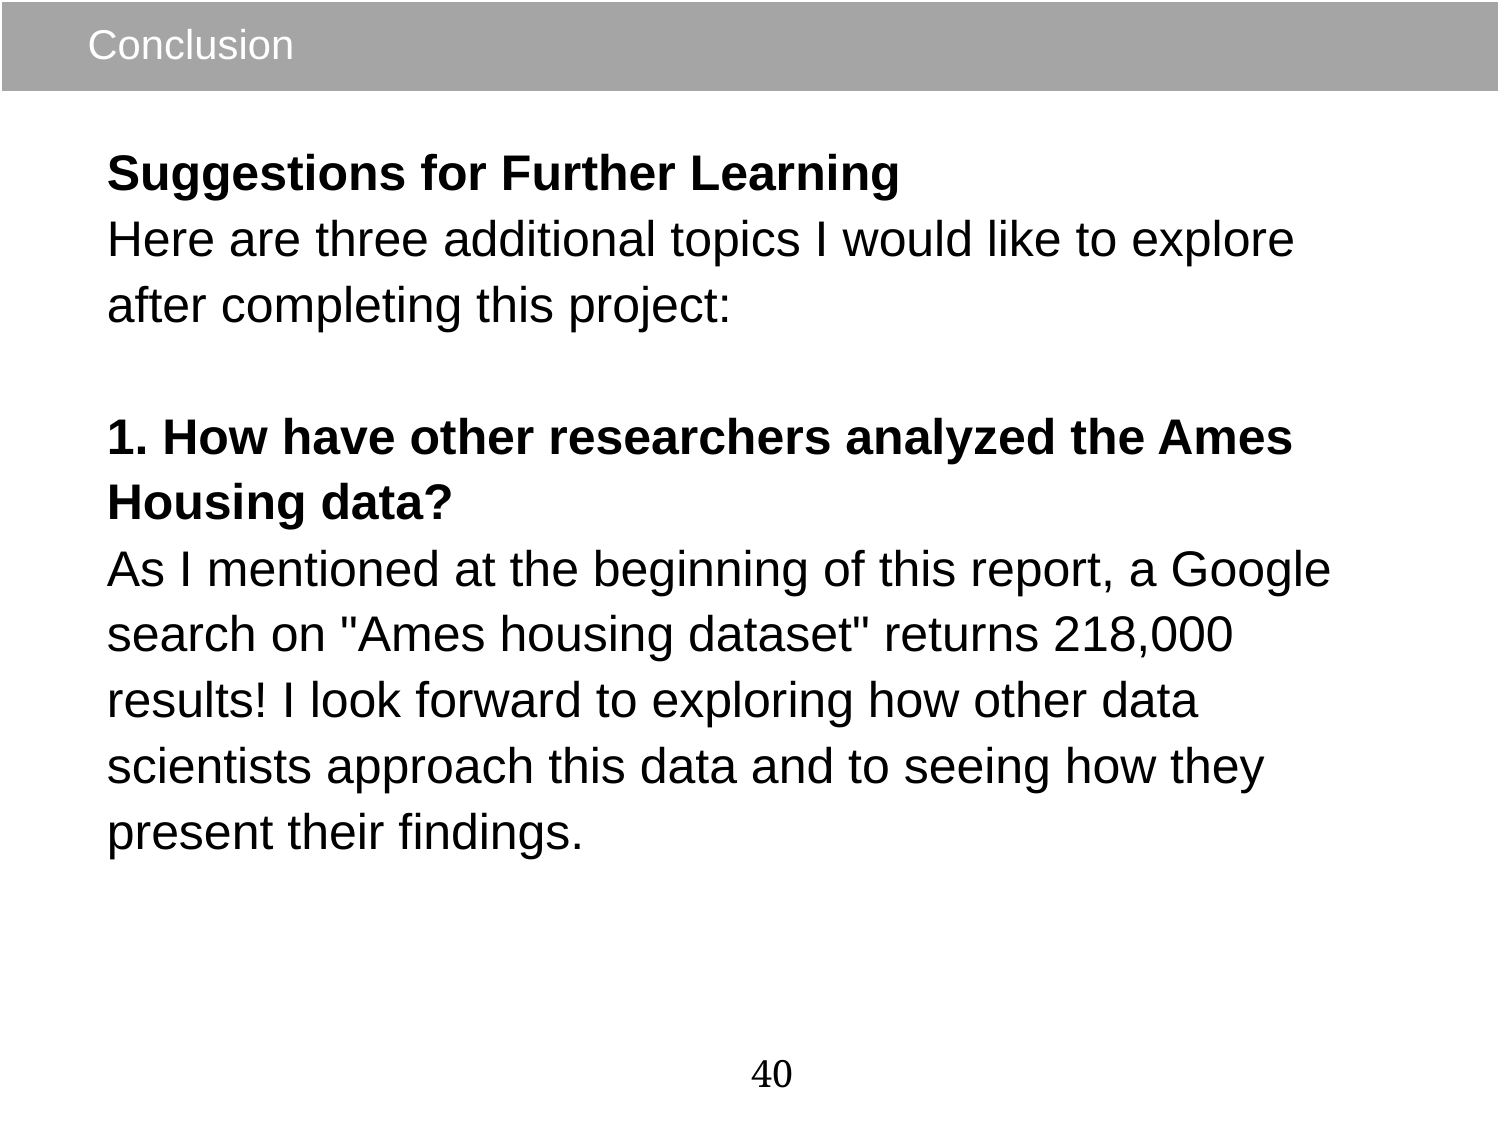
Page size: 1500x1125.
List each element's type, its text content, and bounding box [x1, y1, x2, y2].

title Conclusion [79, 2, 1231, 91]
list Suggestions for Further Learning Here are three additional topics I would like to explore after completing this project: 1. How have other researchers analyzed the Ames Housing data? As I mentioned at the beginning of this report, a Google search on "Ames housing dataset" returns 218,000 results! I look forward to exploring how other data scientists approach this data and to seeing how they present their findings. [99, 126, 1401, 932]
slide_number 40 [721, 1042, 823, 1125]
